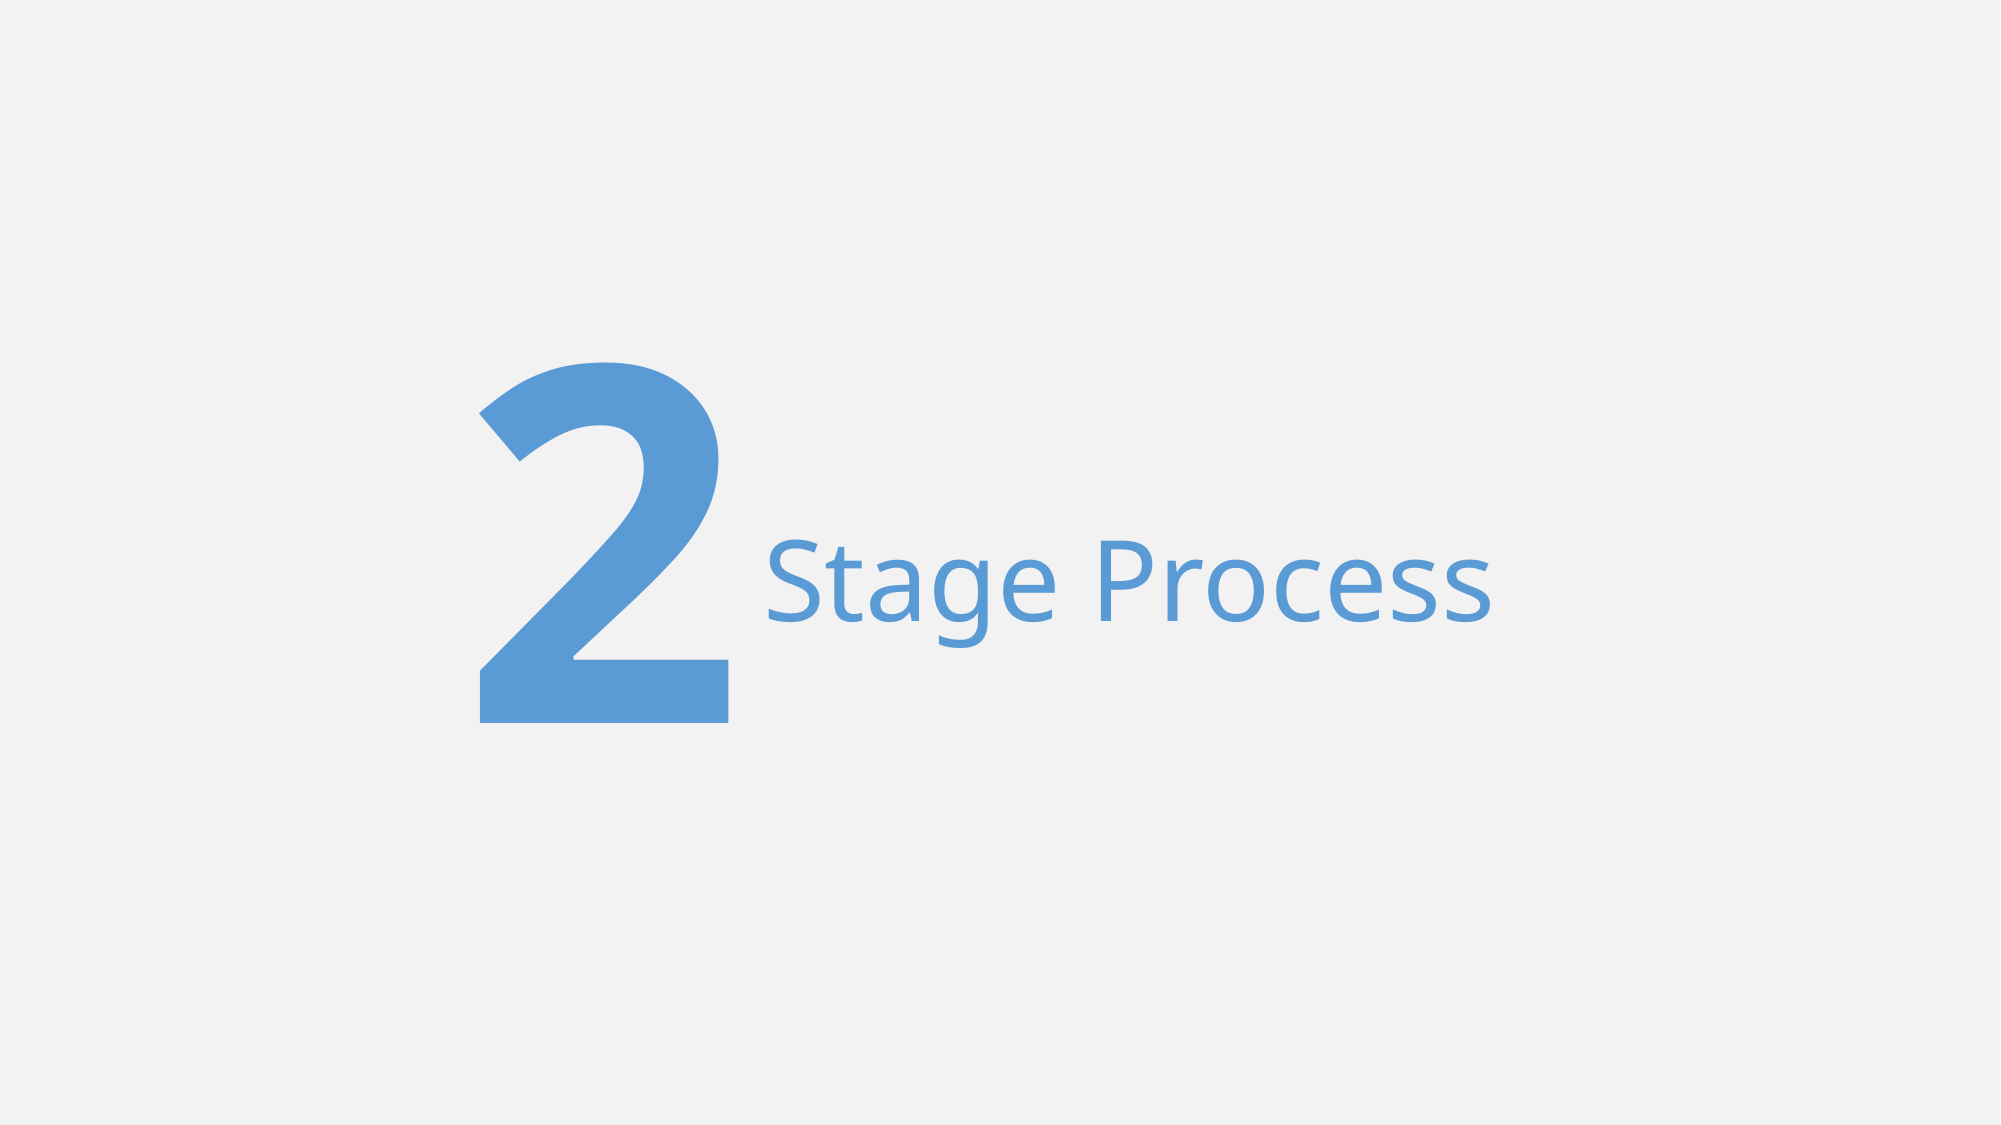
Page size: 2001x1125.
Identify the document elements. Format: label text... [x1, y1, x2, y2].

text_box 2 [445, 280, 821, 844]
text_box Stage Process [821, 494, 1554, 675]
